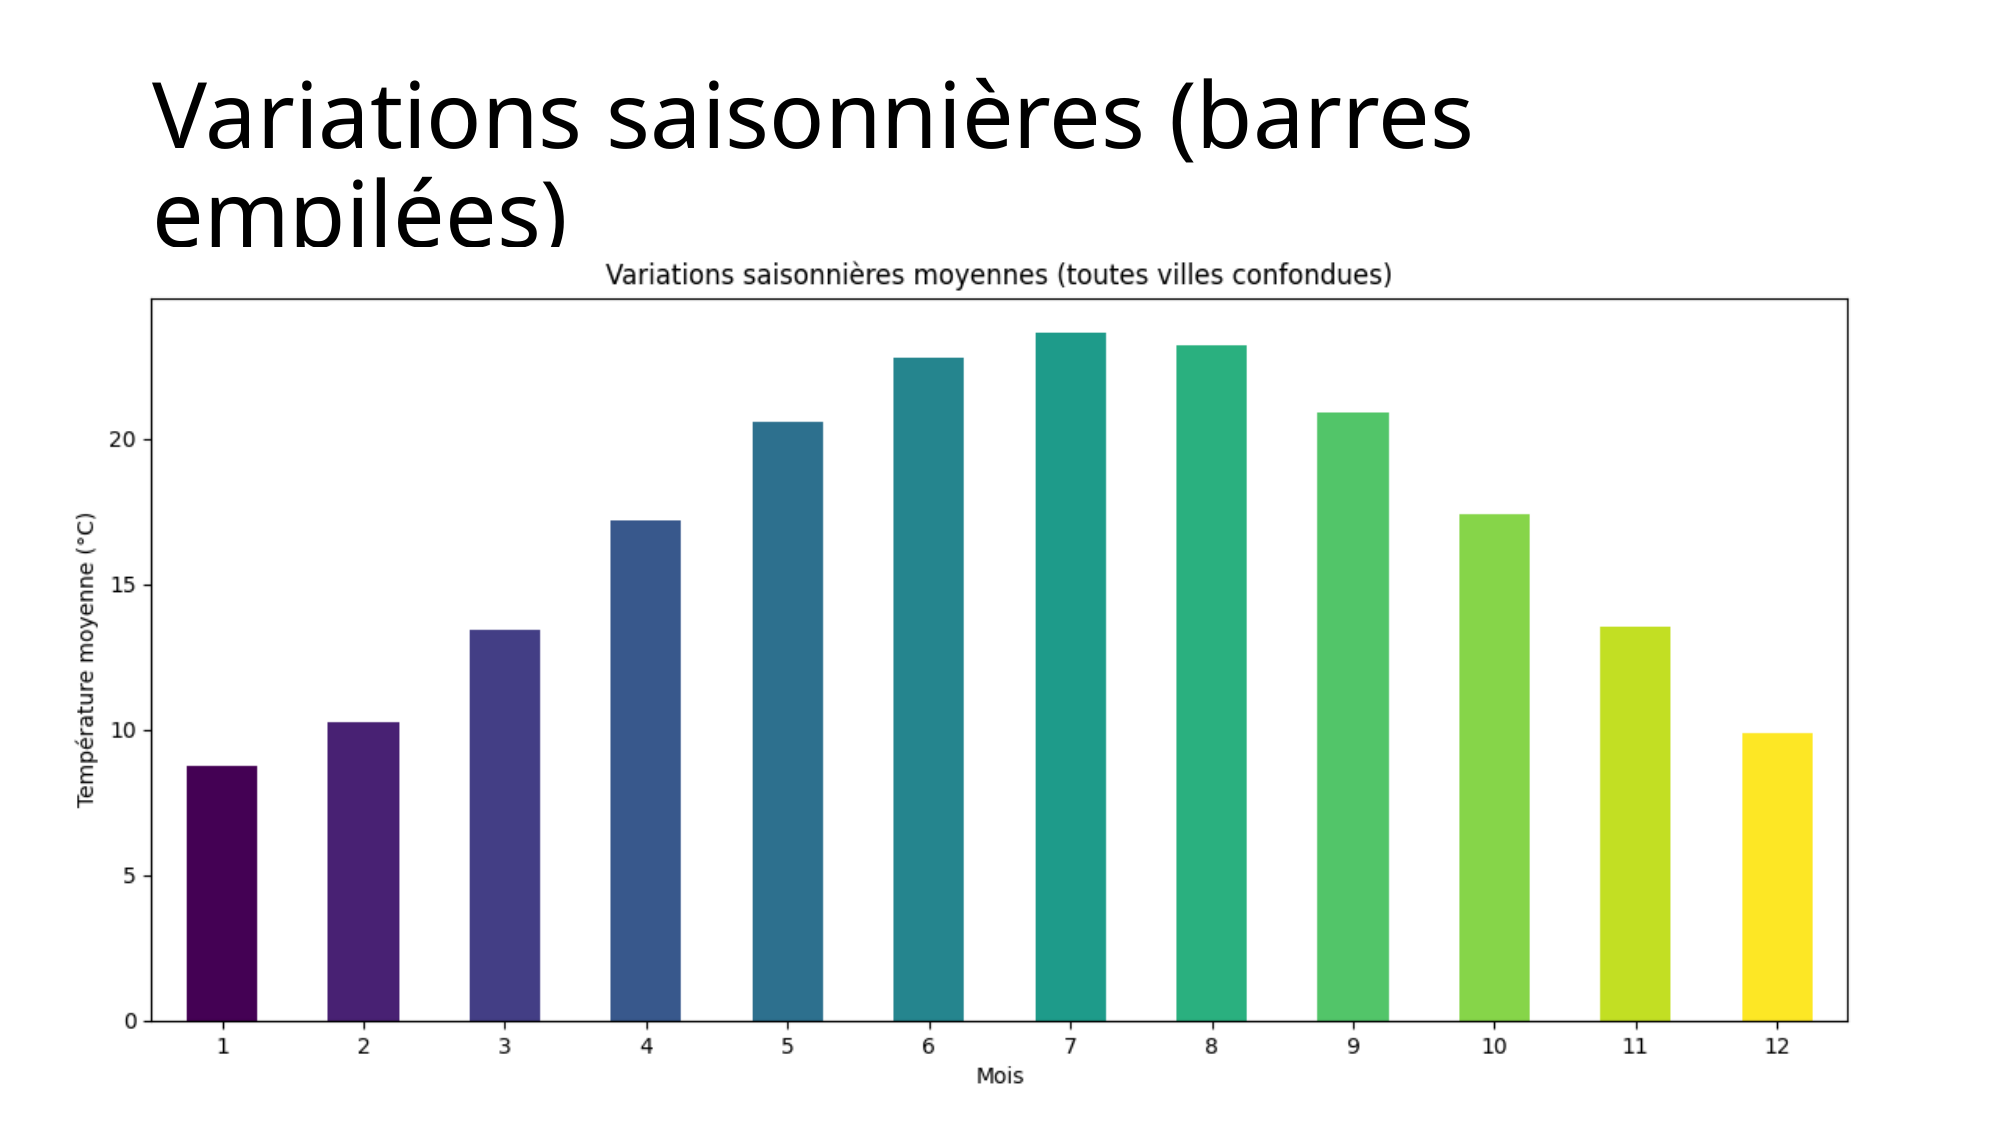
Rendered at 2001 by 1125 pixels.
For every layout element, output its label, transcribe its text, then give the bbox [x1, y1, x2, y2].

picture [62, 247, 1863, 1104]
title Variations saisonnières (barres empilées) [137, 59, 1863, 247]
